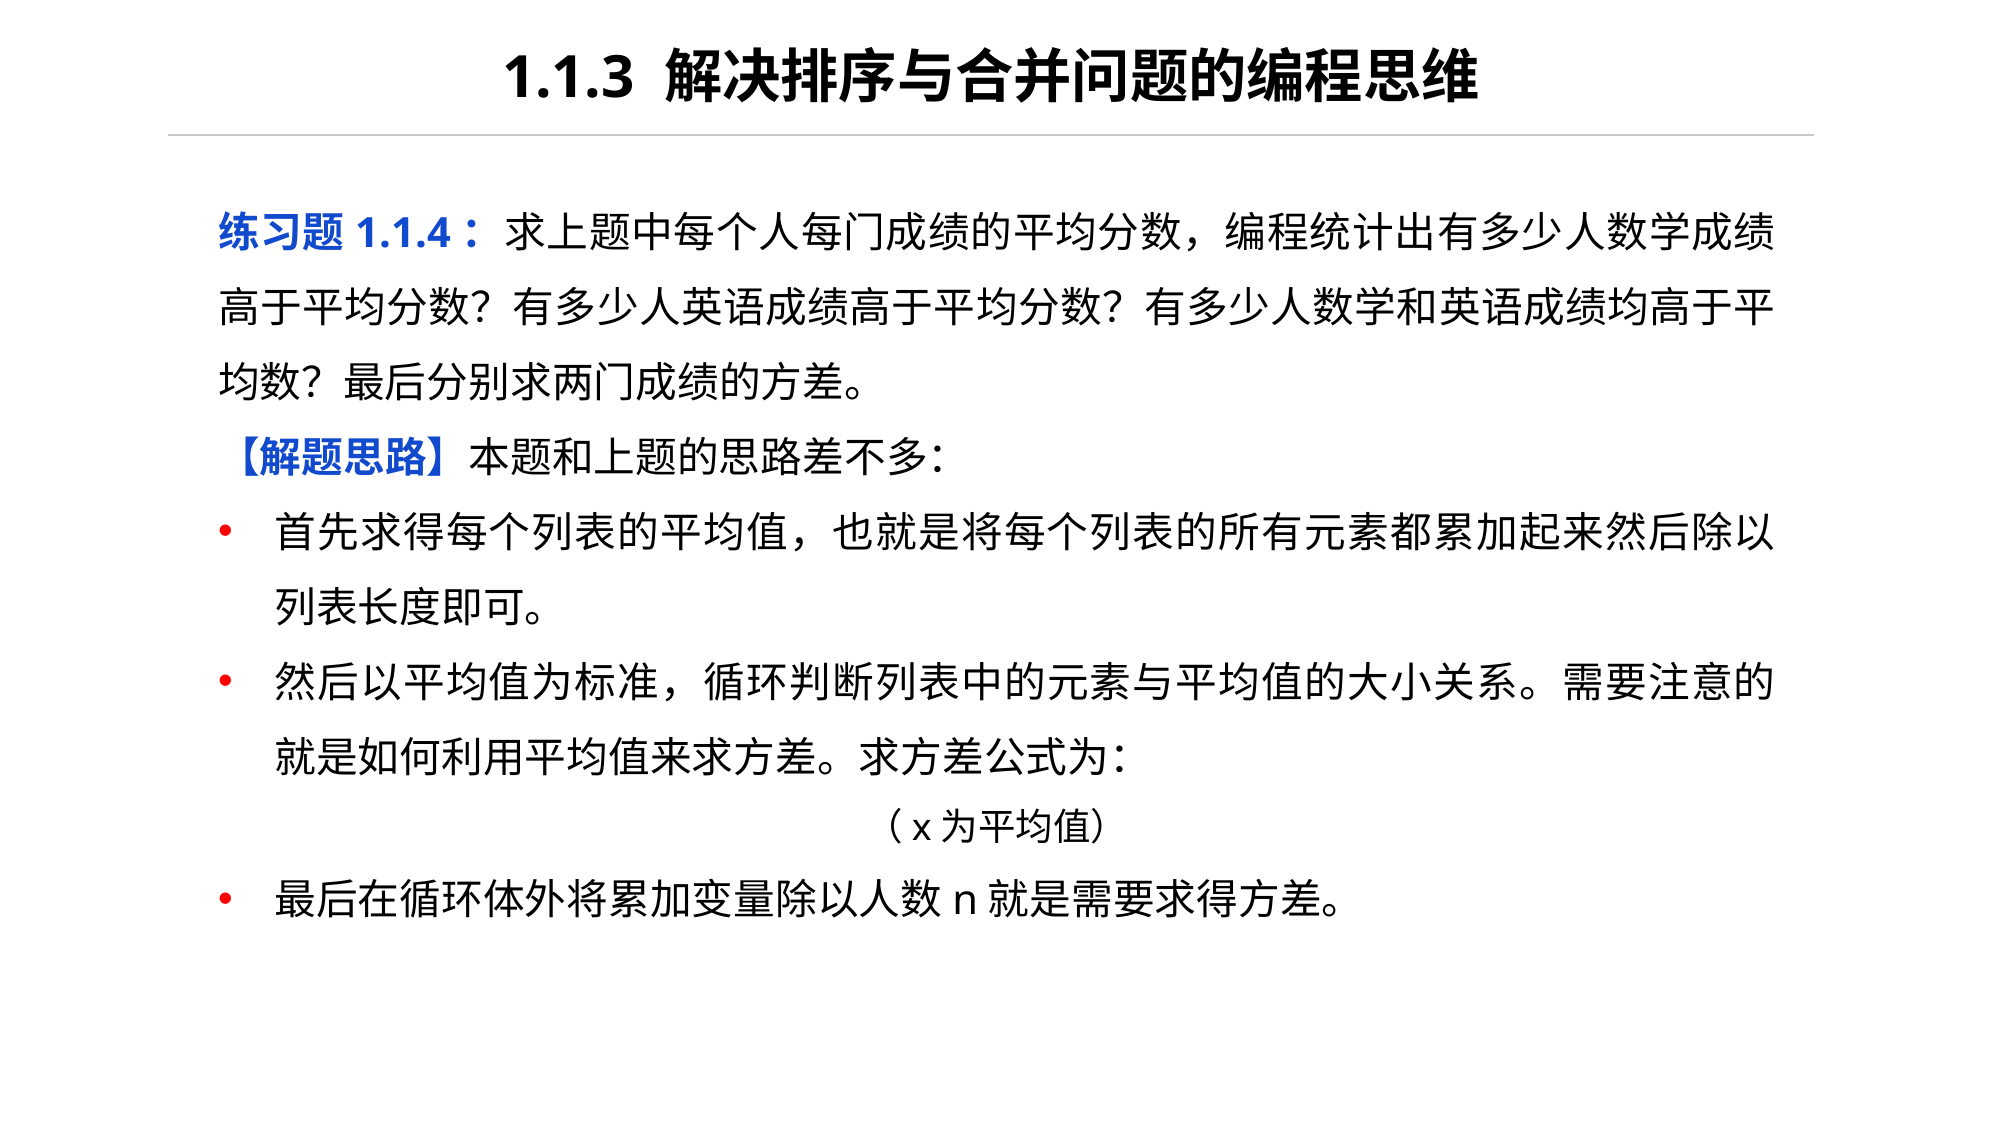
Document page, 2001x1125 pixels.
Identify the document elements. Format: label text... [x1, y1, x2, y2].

text_box 1.1.3 解决排序与合并问题的编程思维 [434, 31, 1547, 116]
